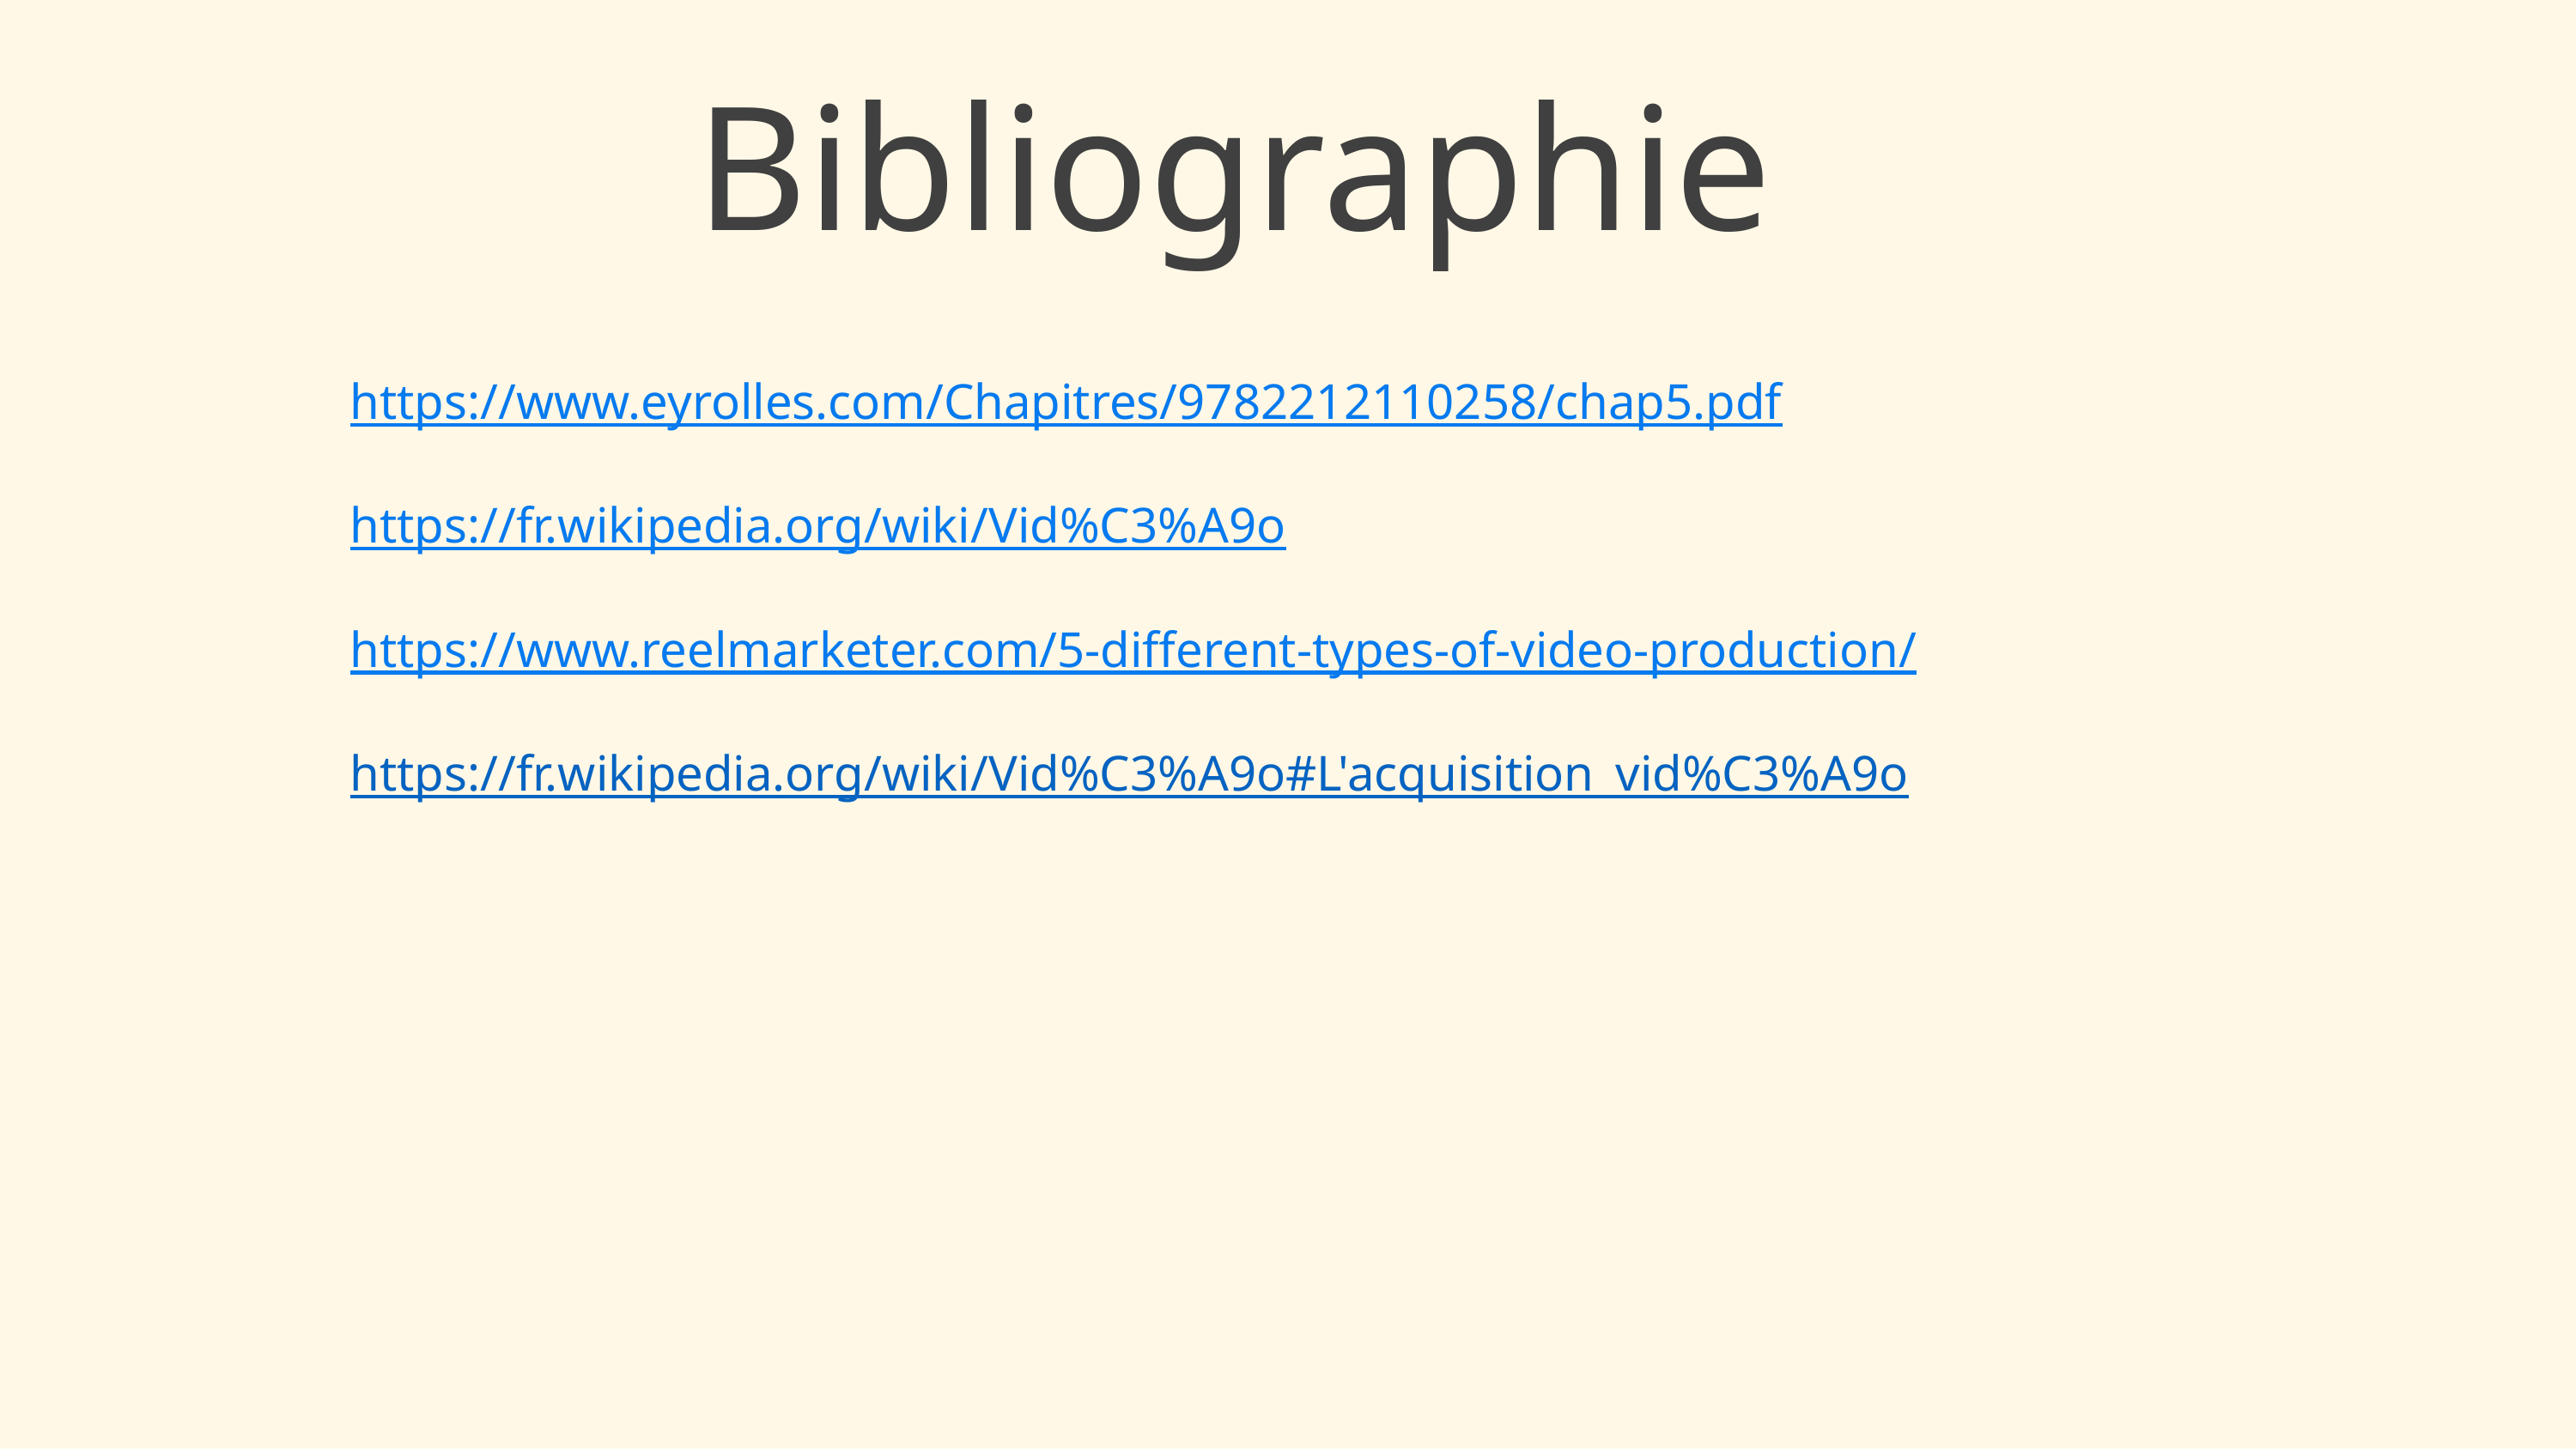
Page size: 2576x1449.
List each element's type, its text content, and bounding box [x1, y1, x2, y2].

text_box https://www.eyrolles.com/Chapitres/9782212110258/chap5.pdf https://fr.wikipedia.org/wiki/Vid%C3%A9o https://www.reelmarketer.com/5-different-types-of-video-production/ https://fr.wikipedia.org/wiki/Vid%C3%A9o#L'acquisition_vid%C3%A9o [337, 365, 2130, 865]
title Bibliographie [125, 36, 2343, 271]
